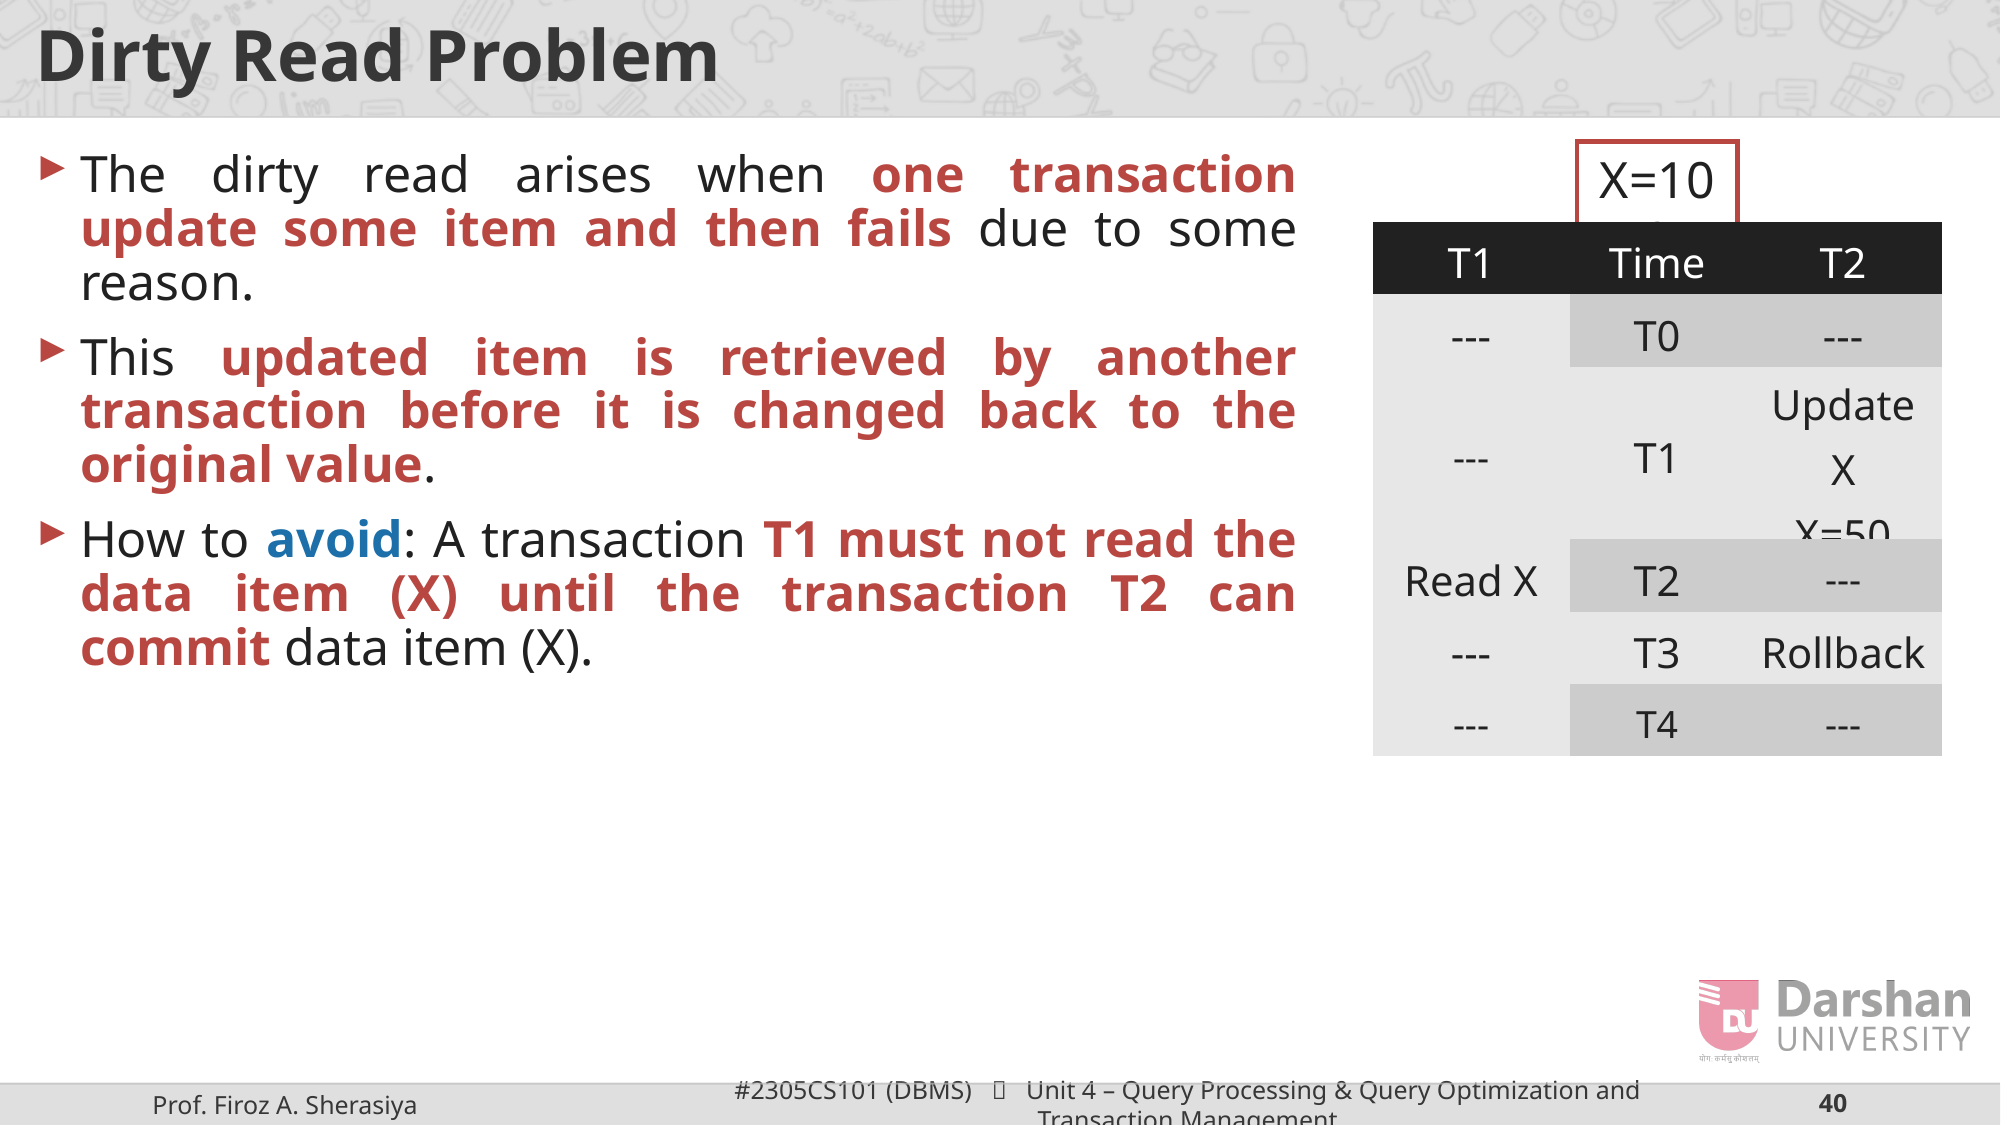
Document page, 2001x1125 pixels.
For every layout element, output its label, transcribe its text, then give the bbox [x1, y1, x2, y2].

list The dirty read arises when one transaction update some item and then fails due to some reason. This updated item is retrieved by another transaction before it is changed back to the original value. How to avoid: A transaction T1 must not read the data item (X) until the transaction T2 can commit data item (X). [21, 141, 1313, 1059]
title Dirty Read Problem [0, 0, 2000, 117]
table_cell Update X X=50 [1745, 367, 1942, 539]
table_cell --- [1373, 684, 1570, 756]
table_cell --- [1373, 367, 1570, 539]
table_cell --- [1745, 294, 1942, 367]
table_cell Rollback [1745, 612, 1942, 684]
table_header T2 [1745, 222, 1942, 294]
table_cell T1 [1570, 367, 1745, 539]
table_cell T4 [1570, 684, 1745, 756]
table_cell --- [1373, 294, 1570, 367]
table_header T1 [1373, 222, 1570, 294]
table_header Time [1570, 222, 1745, 294]
table_cell --- [1373, 612, 1570, 684]
table_cell T0 [1570, 294, 1745, 367]
table_cell --- [1745, 684, 1942, 756]
table_cell Read X [1373, 539, 1570, 612]
table_cell T3 [1570, 612, 1745, 684]
table_cell T4 [1699, 980, 1970, 1063]
table_cell T2 [1570, 539, 1745, 612]
text_box X=100 [1576, 141, 1739, 222]
table_cell --- [1745, 539, 1942, 612]
